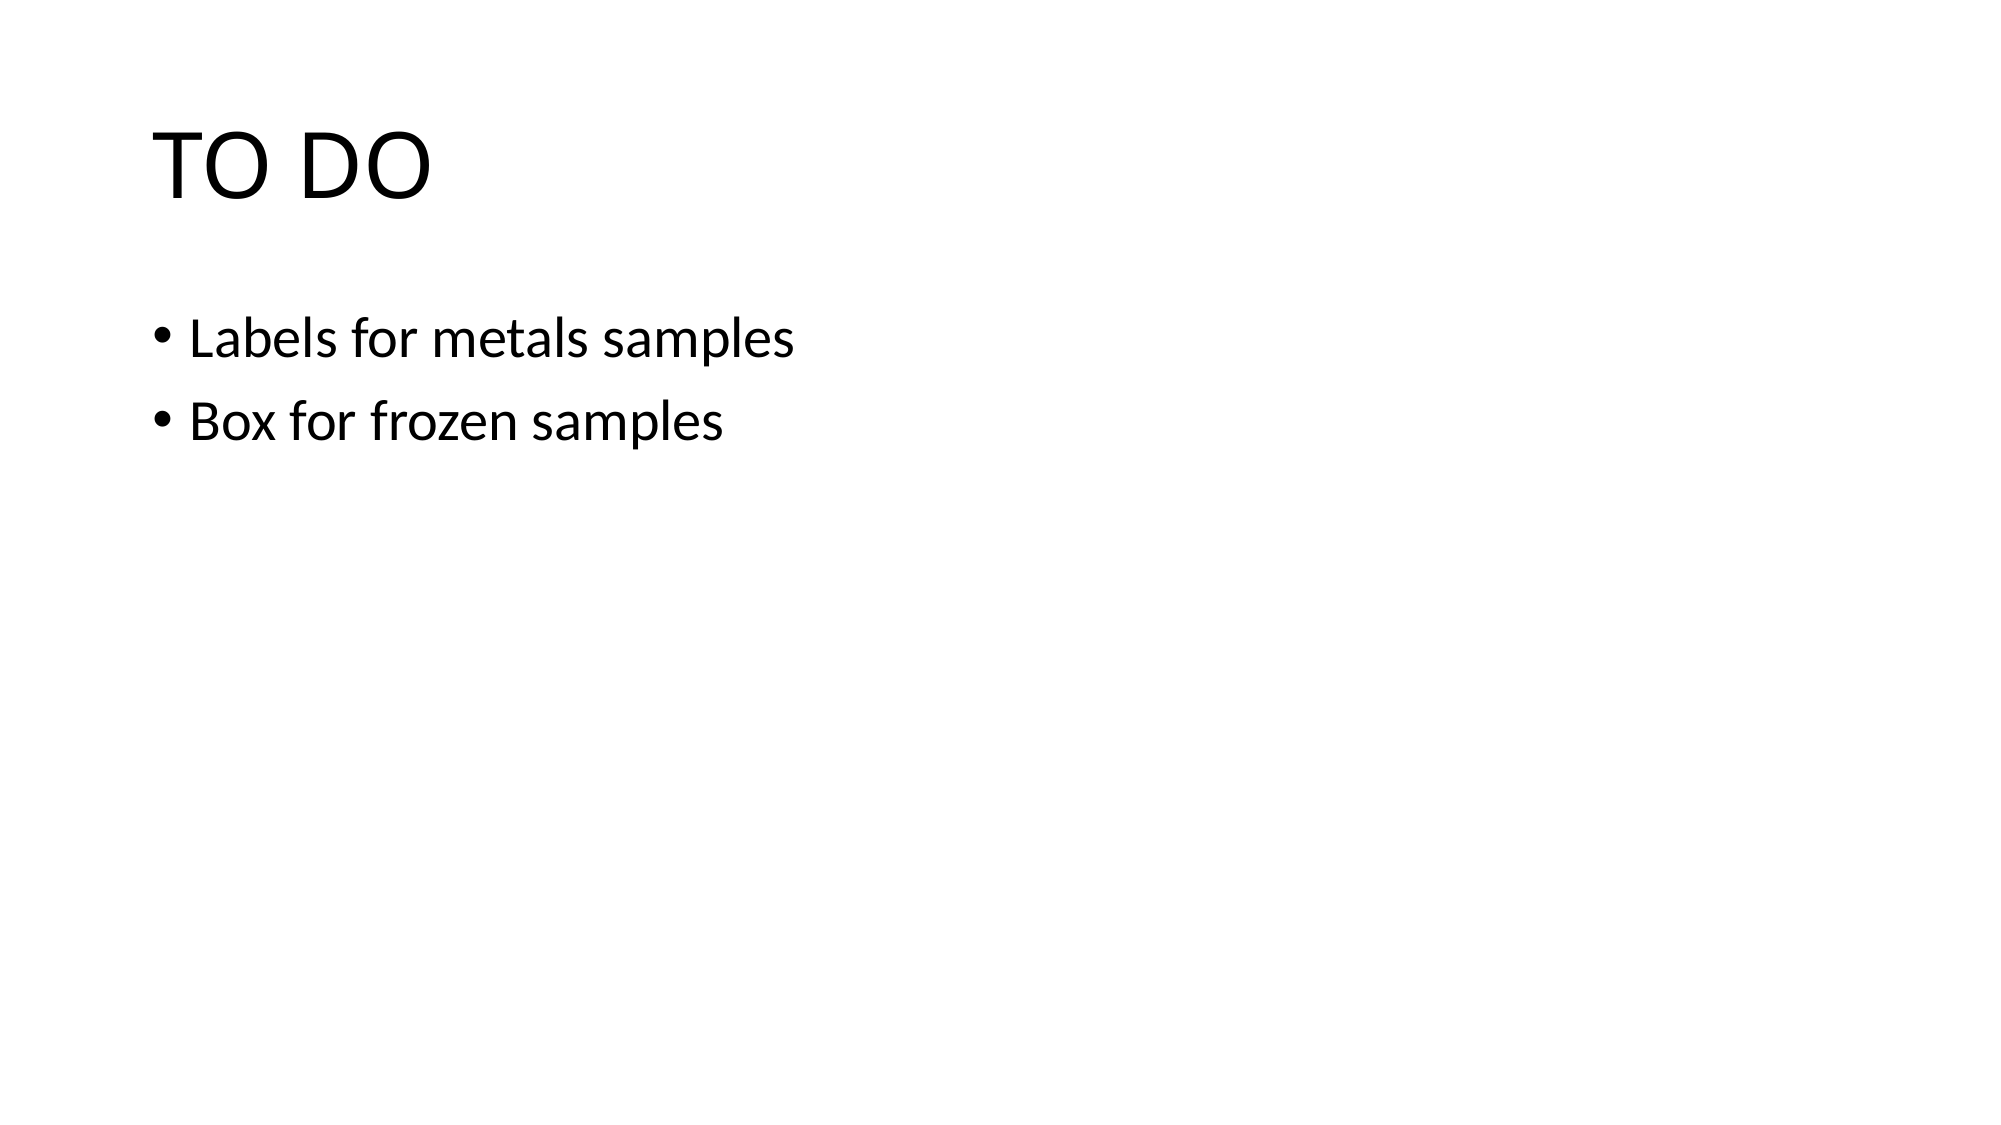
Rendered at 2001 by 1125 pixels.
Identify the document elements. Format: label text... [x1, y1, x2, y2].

list Labels for metals samples Box for frozen samples [137, 299, 1863, 1014]
title TO DO [137, 59, 1863, 278]
